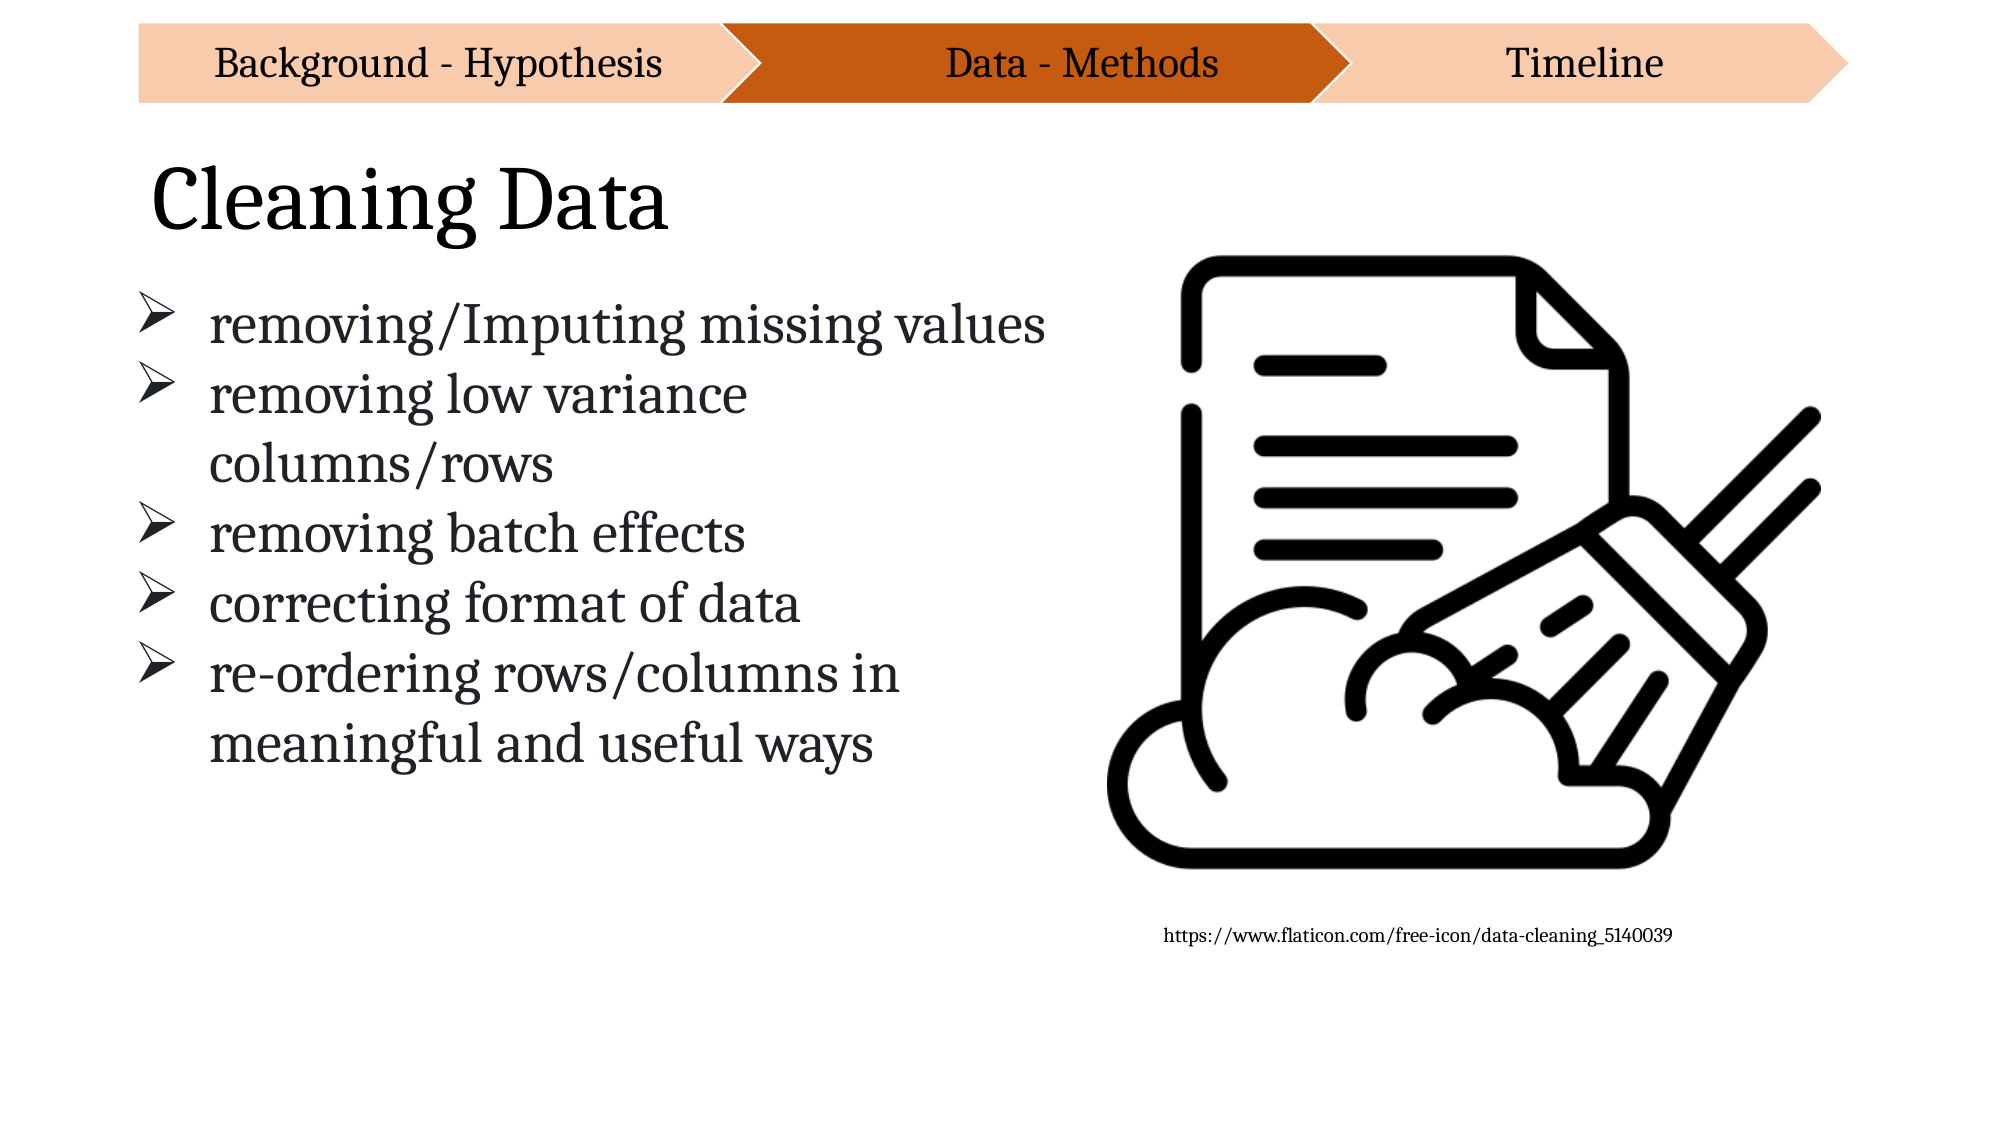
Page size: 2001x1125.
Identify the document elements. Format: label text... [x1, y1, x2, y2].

text_box removing/Imputing missing values removing low variance columns/rows removing batch effects correcting format of data re-ordering rows/columns in meaningful and useful ways [119, 277, 1120, 1062]
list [1107, 205, 1821, 920]
text_box https://www.flaticon.com/free-icon/data-cleaning_5140039 [1148, 914, 1967, 955]
title Cleaning Data [137, 90, 1863, 309]
